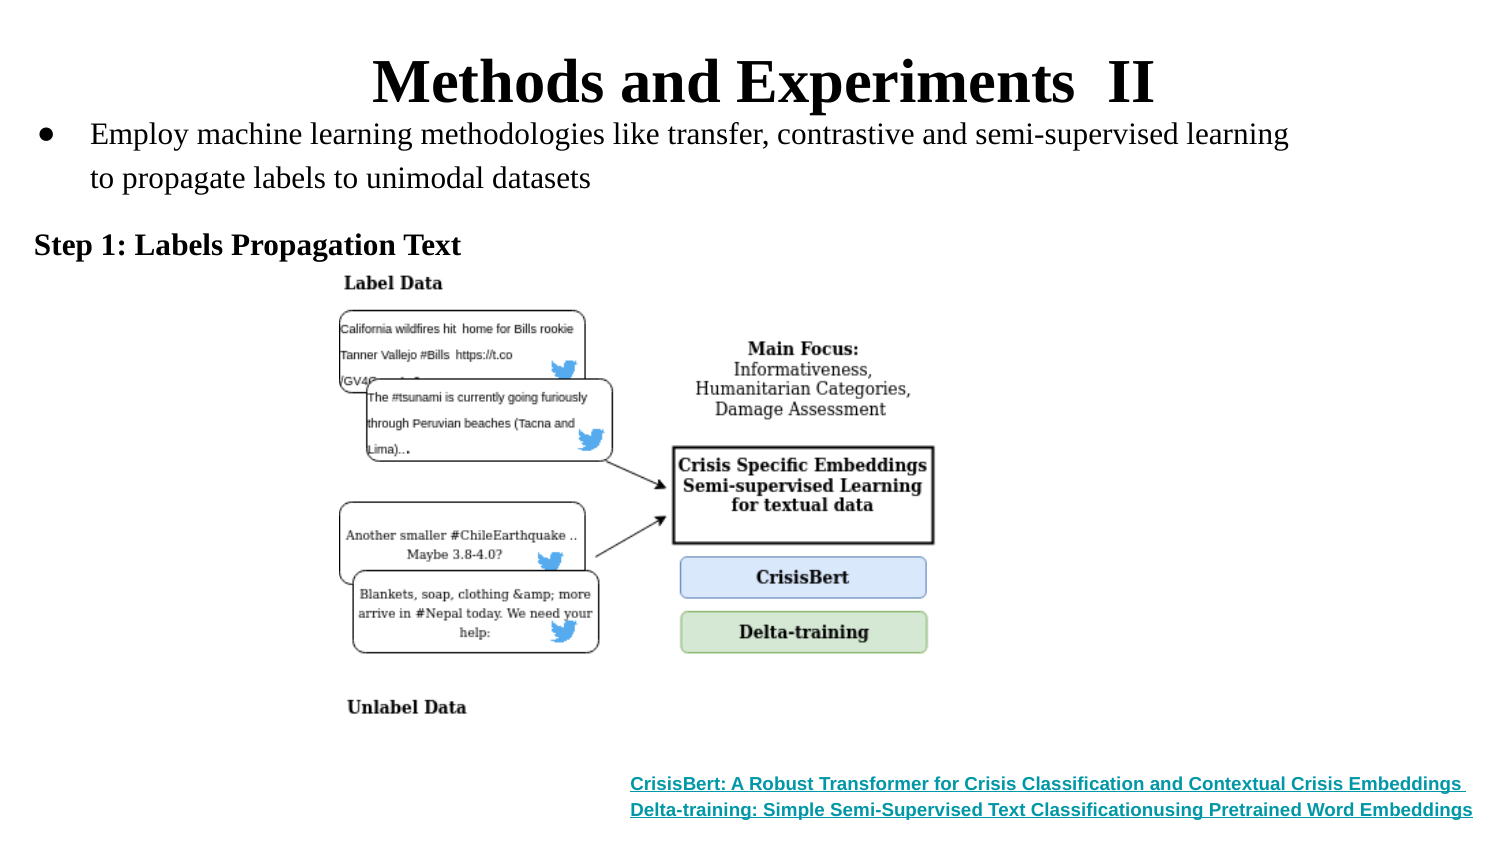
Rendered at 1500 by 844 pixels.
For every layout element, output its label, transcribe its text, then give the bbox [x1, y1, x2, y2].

picture [339, 269, 973, 722]
text_box CrisisBert: A Robust Transformer for Crisis Classification and Contextual Crisis Embeddings Delta-training: Simple Semi-Supervised Text Classificationusing Pretrained Word Embeddings [615, 753, 1493, 830]
title Step 1: Labels Propagation Text [18, 213, 652, 261]
text_box Employ machine learning methodologies like transfer, contrastive and semi-supervised learning to propagate labels to unimodal datasets [0, 93, 1333, 213]
title Methods and Experiments II [319, 13, 1210, 93]
